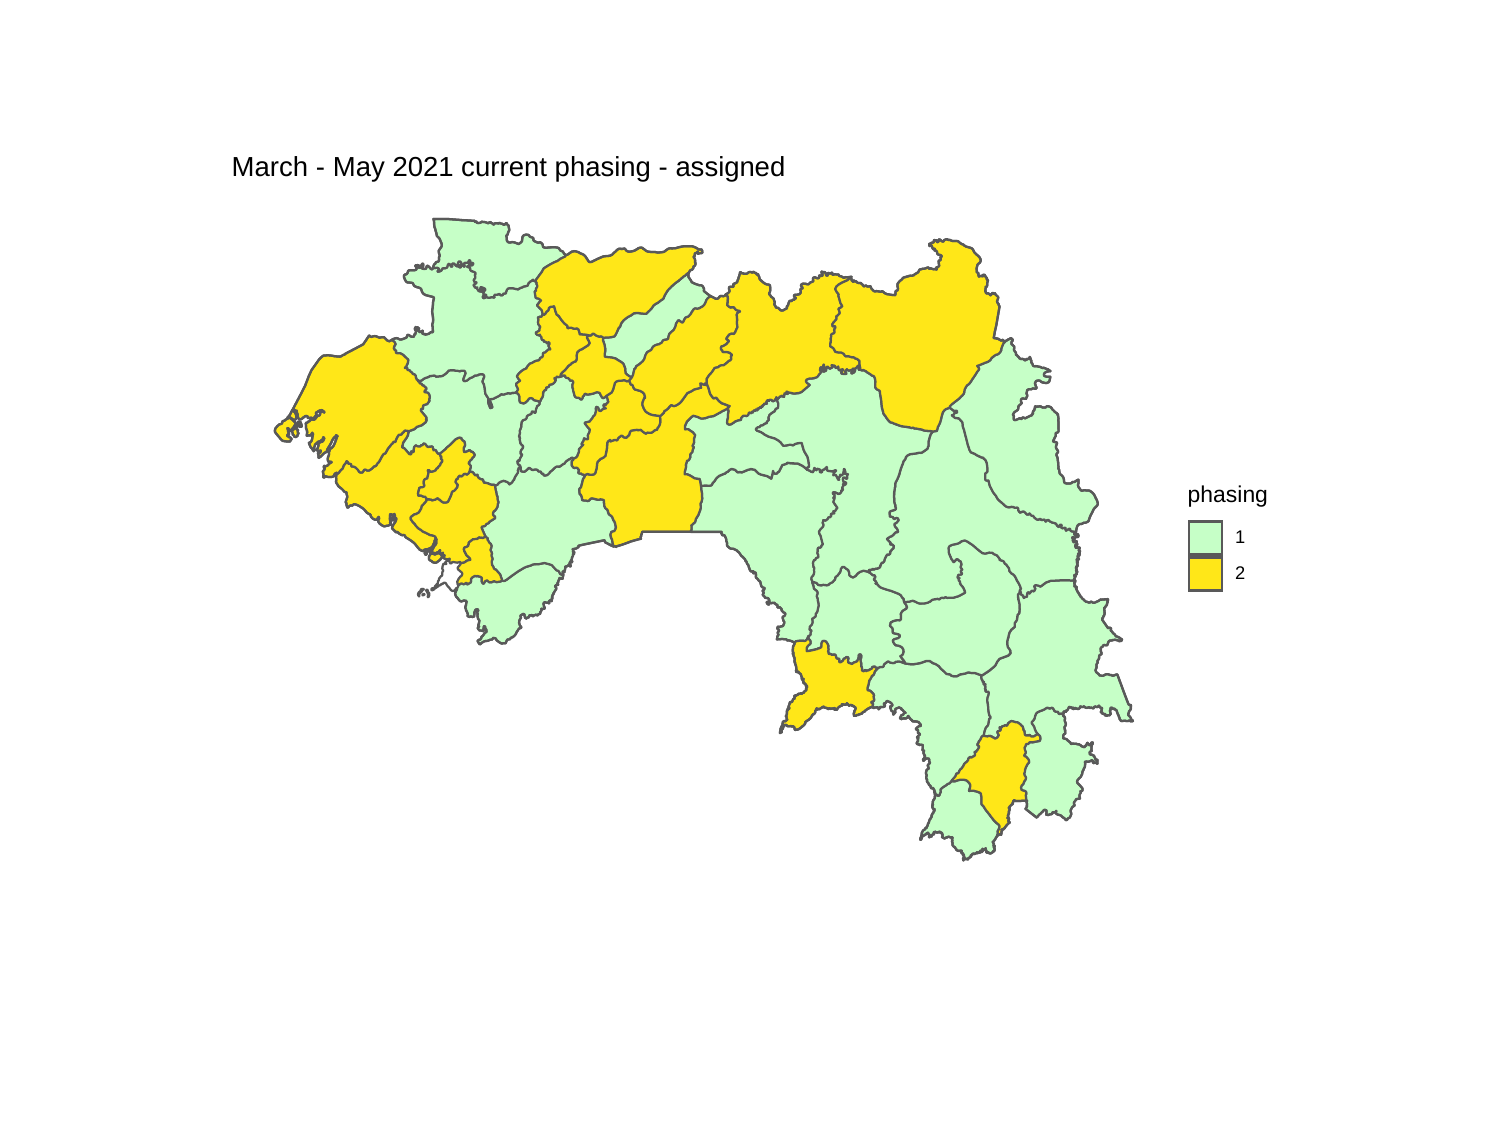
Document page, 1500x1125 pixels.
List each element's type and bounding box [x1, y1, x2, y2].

text_box [74, 149, 1426, 893]
